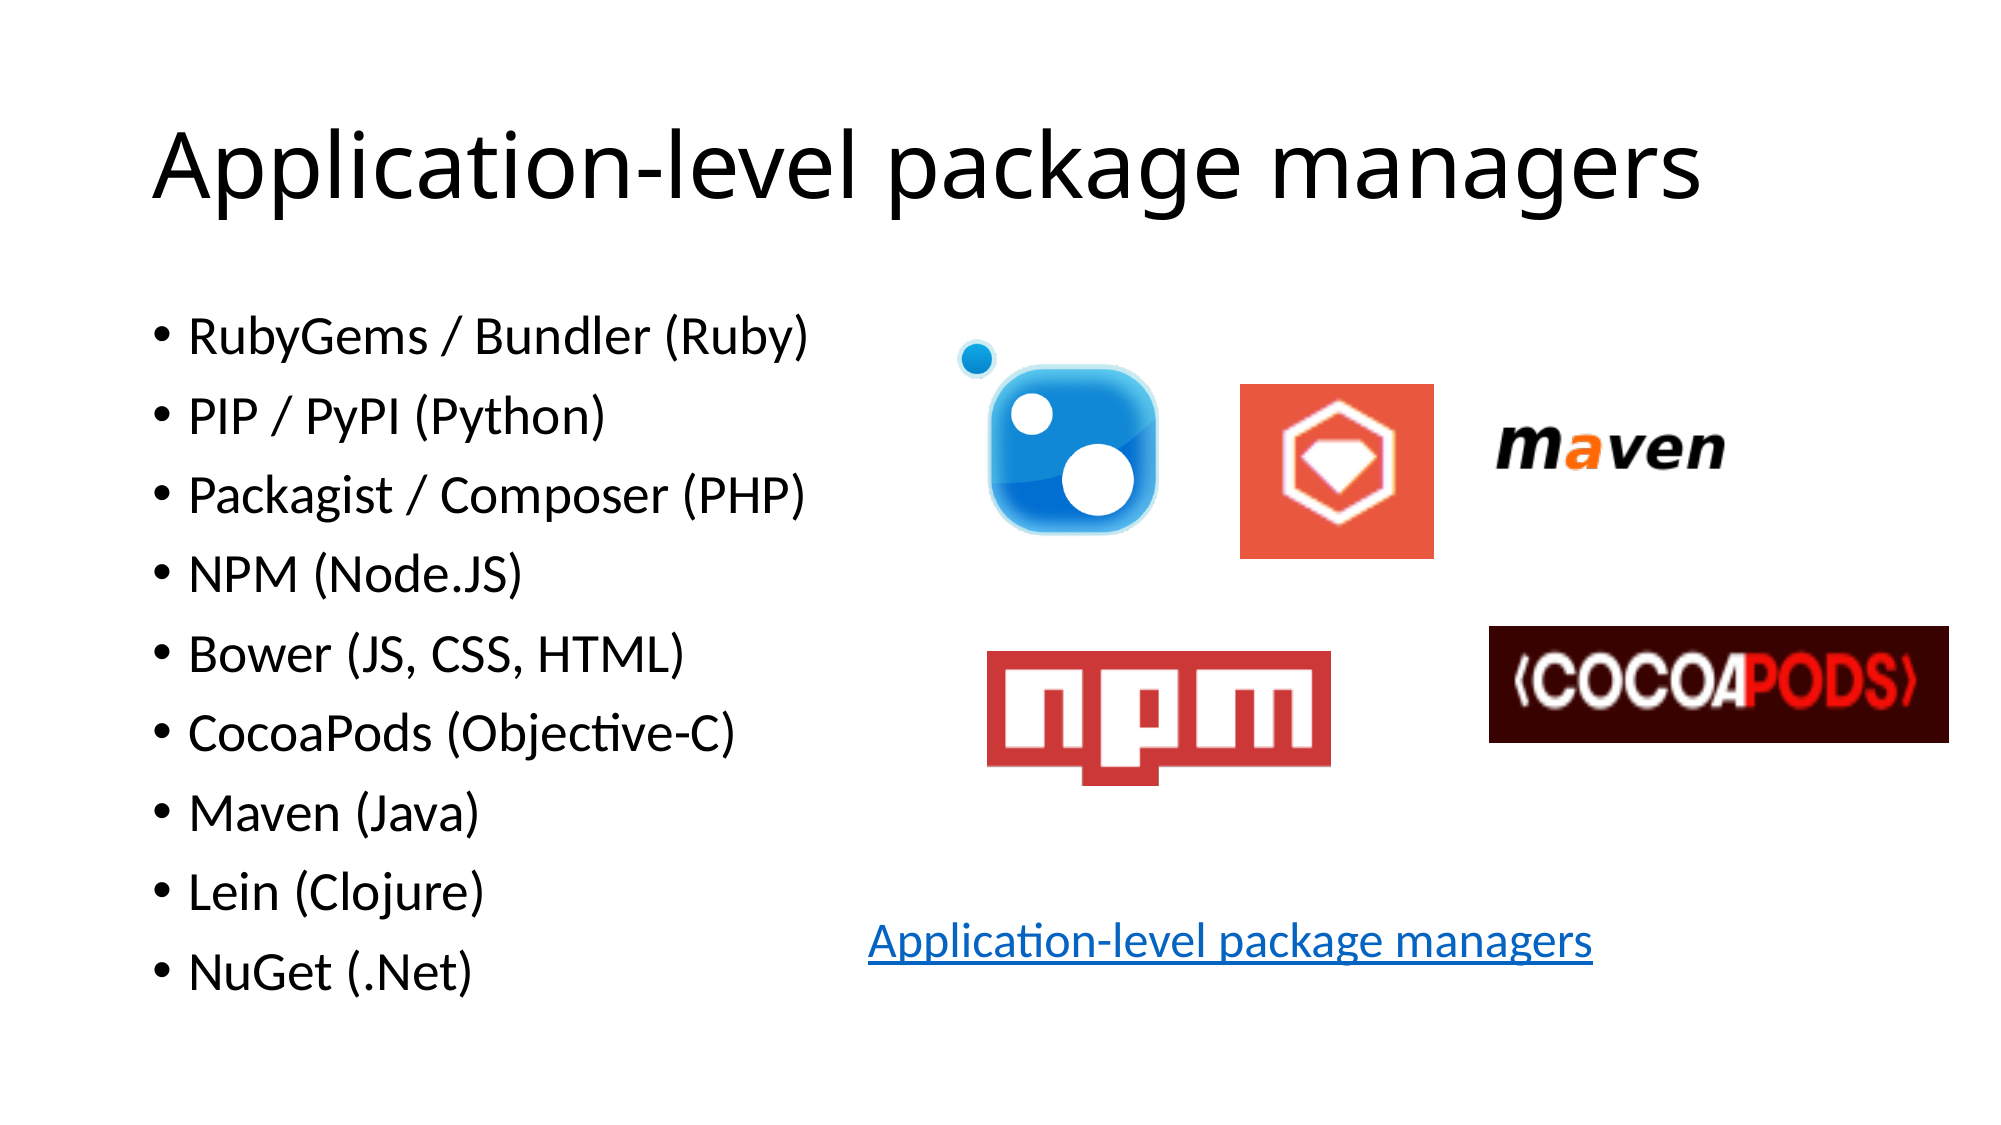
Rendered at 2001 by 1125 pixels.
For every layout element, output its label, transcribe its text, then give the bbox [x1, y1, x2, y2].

picture [1489, 626, 1949, 743]
list RubyGems / Bundler (Ruby) PIP / PyPI (Python) Packagist / Composer (PHP) NPM (Node.JS) Bower (JS, CSS, HTML) CocoaPods (Objective-C) Maven (Java) Lein (Clojure) NuGet (.Net) [137, 299, 1863, 1014]
title Application-level package managers [137, 59, 1863, 278]
picture [1240, 384, 1778, 559]
text_box Application-level package managers [853, 900, 1903, 976]
picture [957, 339, 1159, 541]
picture [987, 651, 1331, 786]
